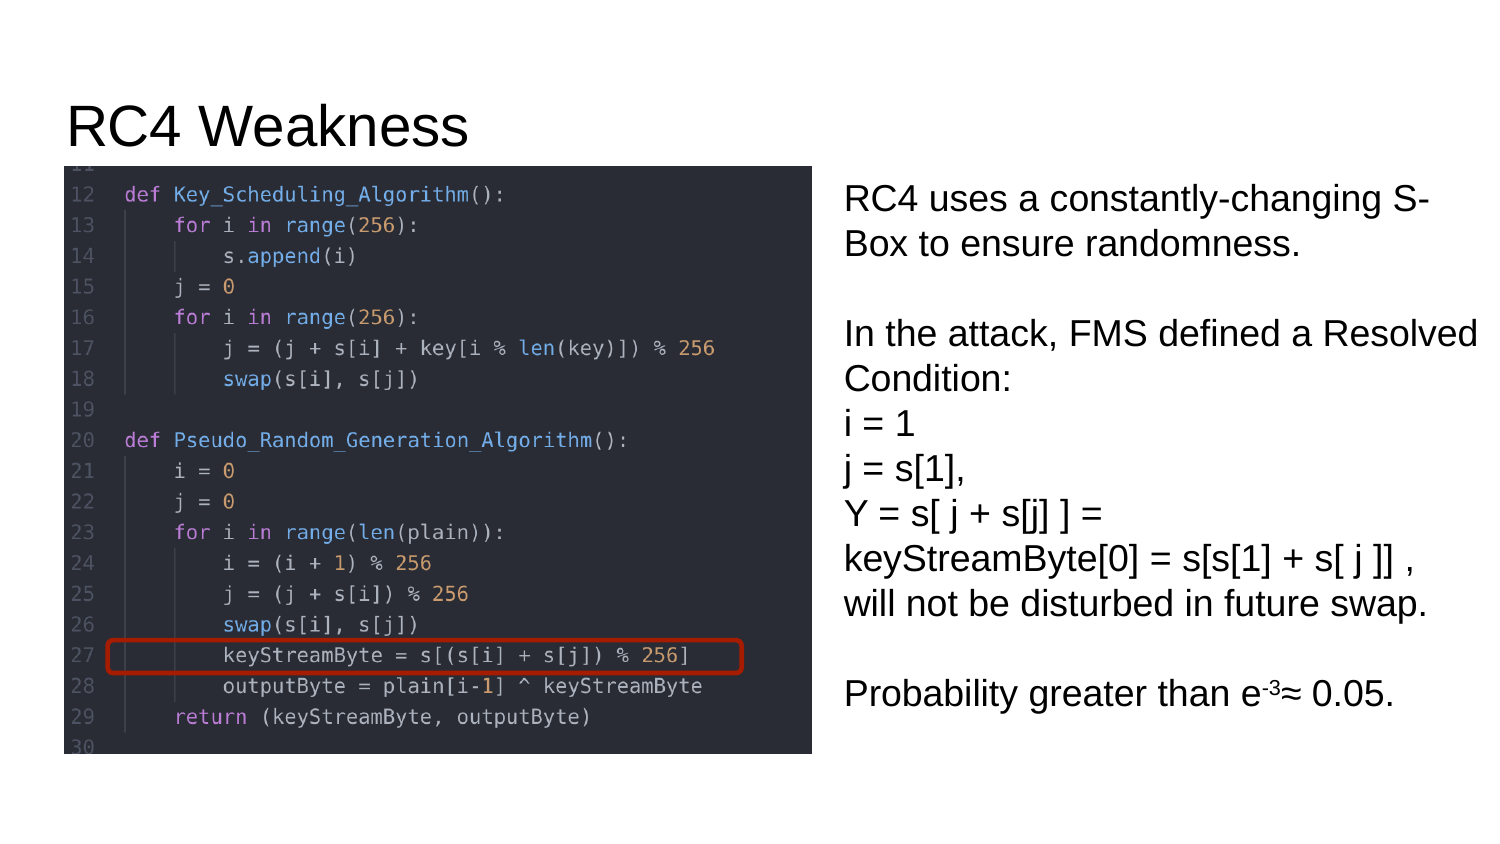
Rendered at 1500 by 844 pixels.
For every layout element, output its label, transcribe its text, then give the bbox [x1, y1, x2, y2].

title RC4 Weakness [51, 72, 1449, 167]
picture [63, 166, 812, 754]
text_box RC4 uses a constantly-changing S-Box to ensure randomness. In the attack, FMS defined a Resolved Condition: i = 1 j = s[1], Y = s[ j + s[j] ] = keyStreamByte[0] = s[s[1] + s[ j ]] , will not be disturbed in future swap. Probability greater than e-3≈ 0.05. [828, 158, 1500, 820]
